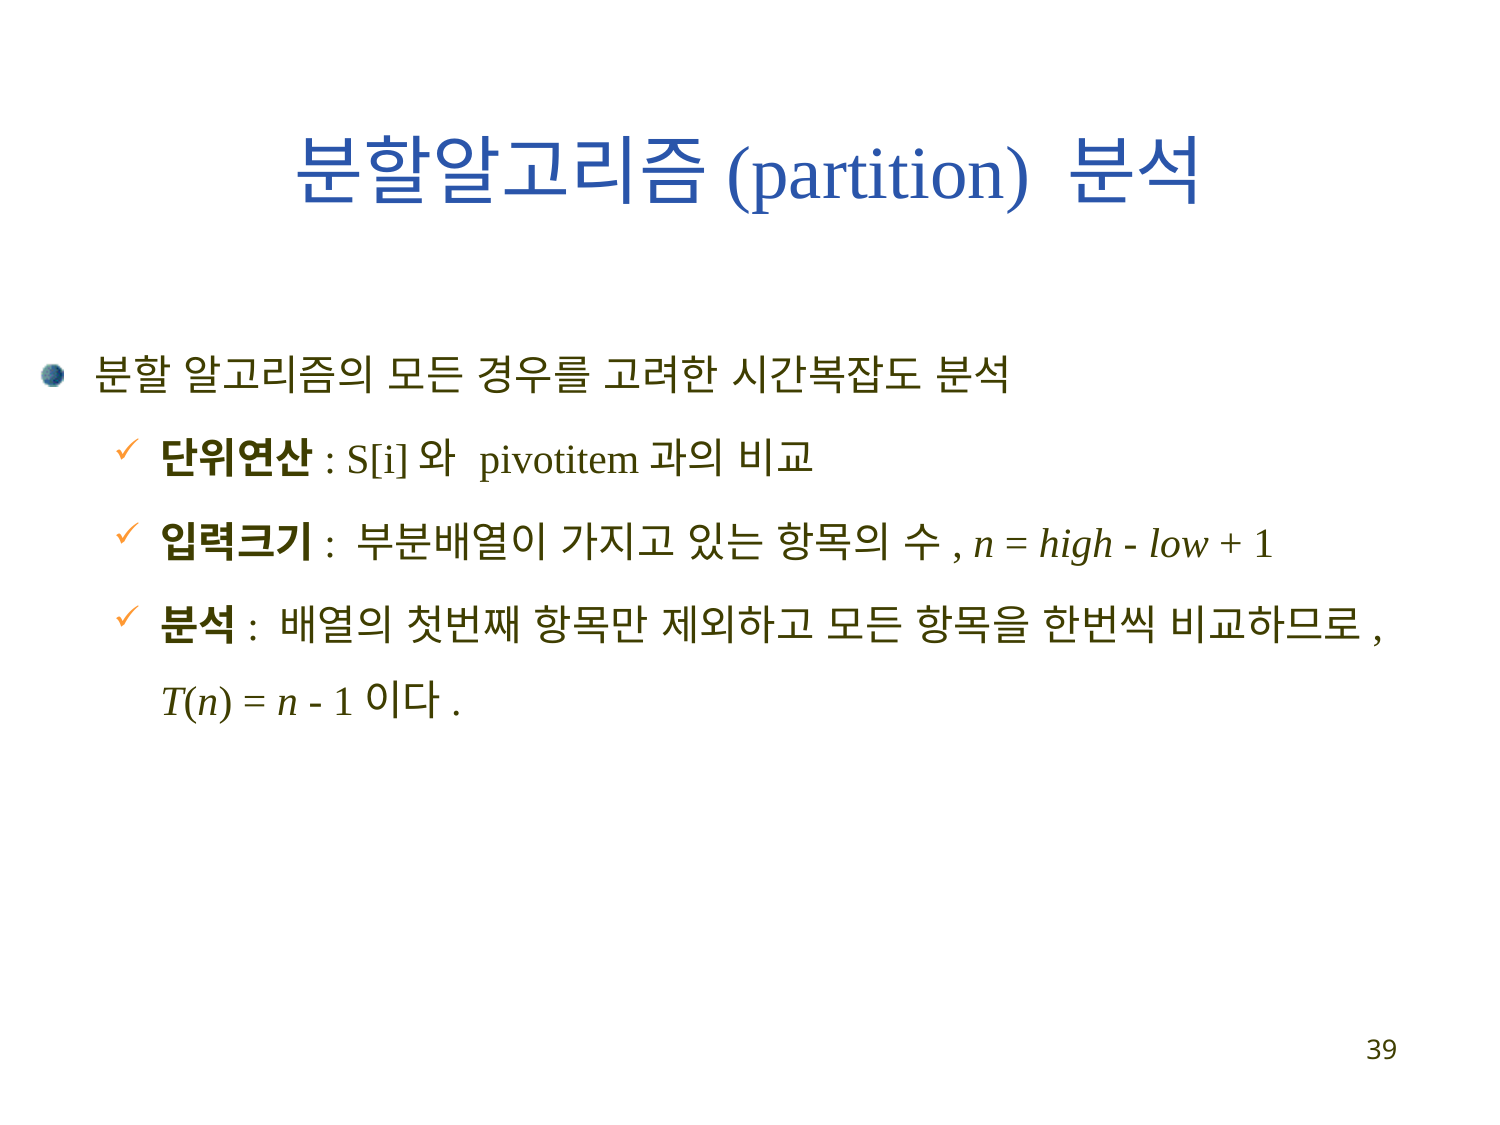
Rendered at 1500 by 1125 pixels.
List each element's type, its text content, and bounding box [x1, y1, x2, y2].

title 분할알고리즘(partition) 분석 [112, 75, 1388, 263]
slide_number 39 [1328, 1024, 1413, 1101]
list 분할 알고리즘의 모든 경우를 고려한 시간복잡도 분석 단위연산: S[i]와 pivotitem과의 비교 입력크기: 부분배열이 가지고 있는 항목의 수, n = high - low + 1 분석: 배열의 첫번째 항목만 제외하고 모든 항목을 한번씩 비교하므로, T(n) = n - 1이다. [23, 316, 1474, 905]
picture [38, 361, 64, 387]
